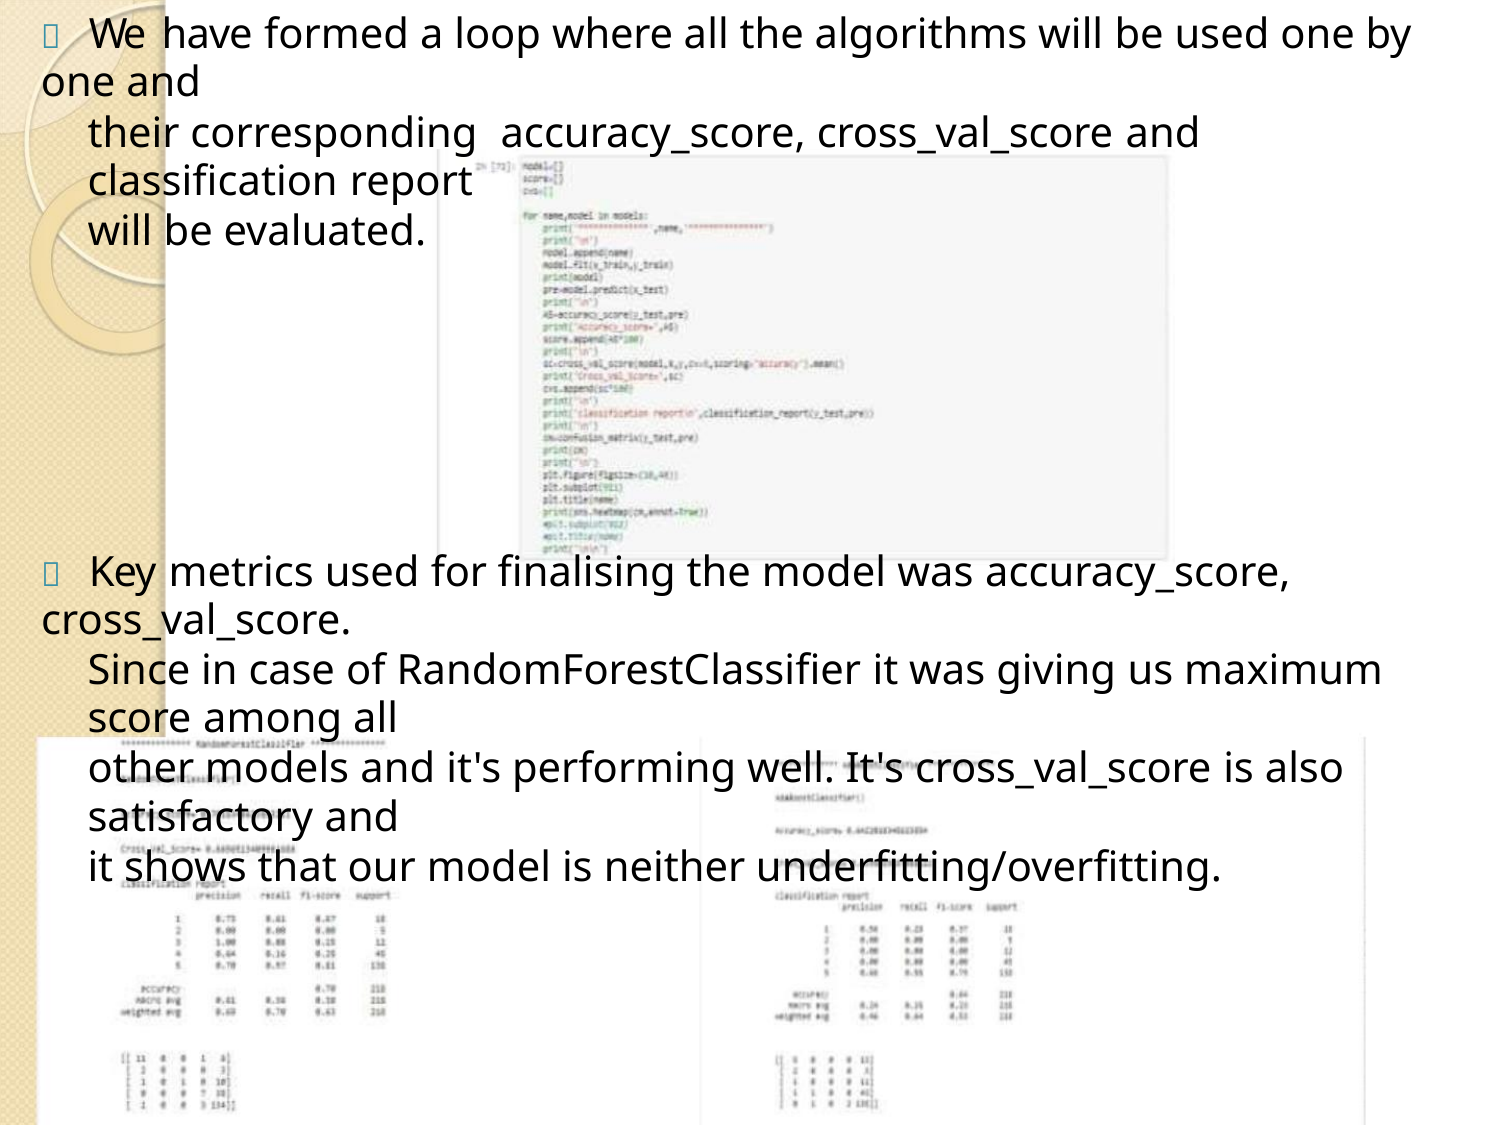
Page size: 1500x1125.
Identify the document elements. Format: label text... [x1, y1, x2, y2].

text_box [0, 0, 1500, 1125]
text_box  We have formed a loop where all the algorithms will be used one by one and their corresponding accuracy_score, cross_val_score and classification report will be evaluated. [40, 8, 1435, 254]
text_box  Key metrics used for finalising the model was accuracy_score, cross_val_score. Since in case of RandomForestClassifier it was giving us maximum score among all other models and it's performing well. It's cross_val_score is also satisfactory and it shows that our model is neither underfitting/overfitting. [40, 546, 1495, 890]
